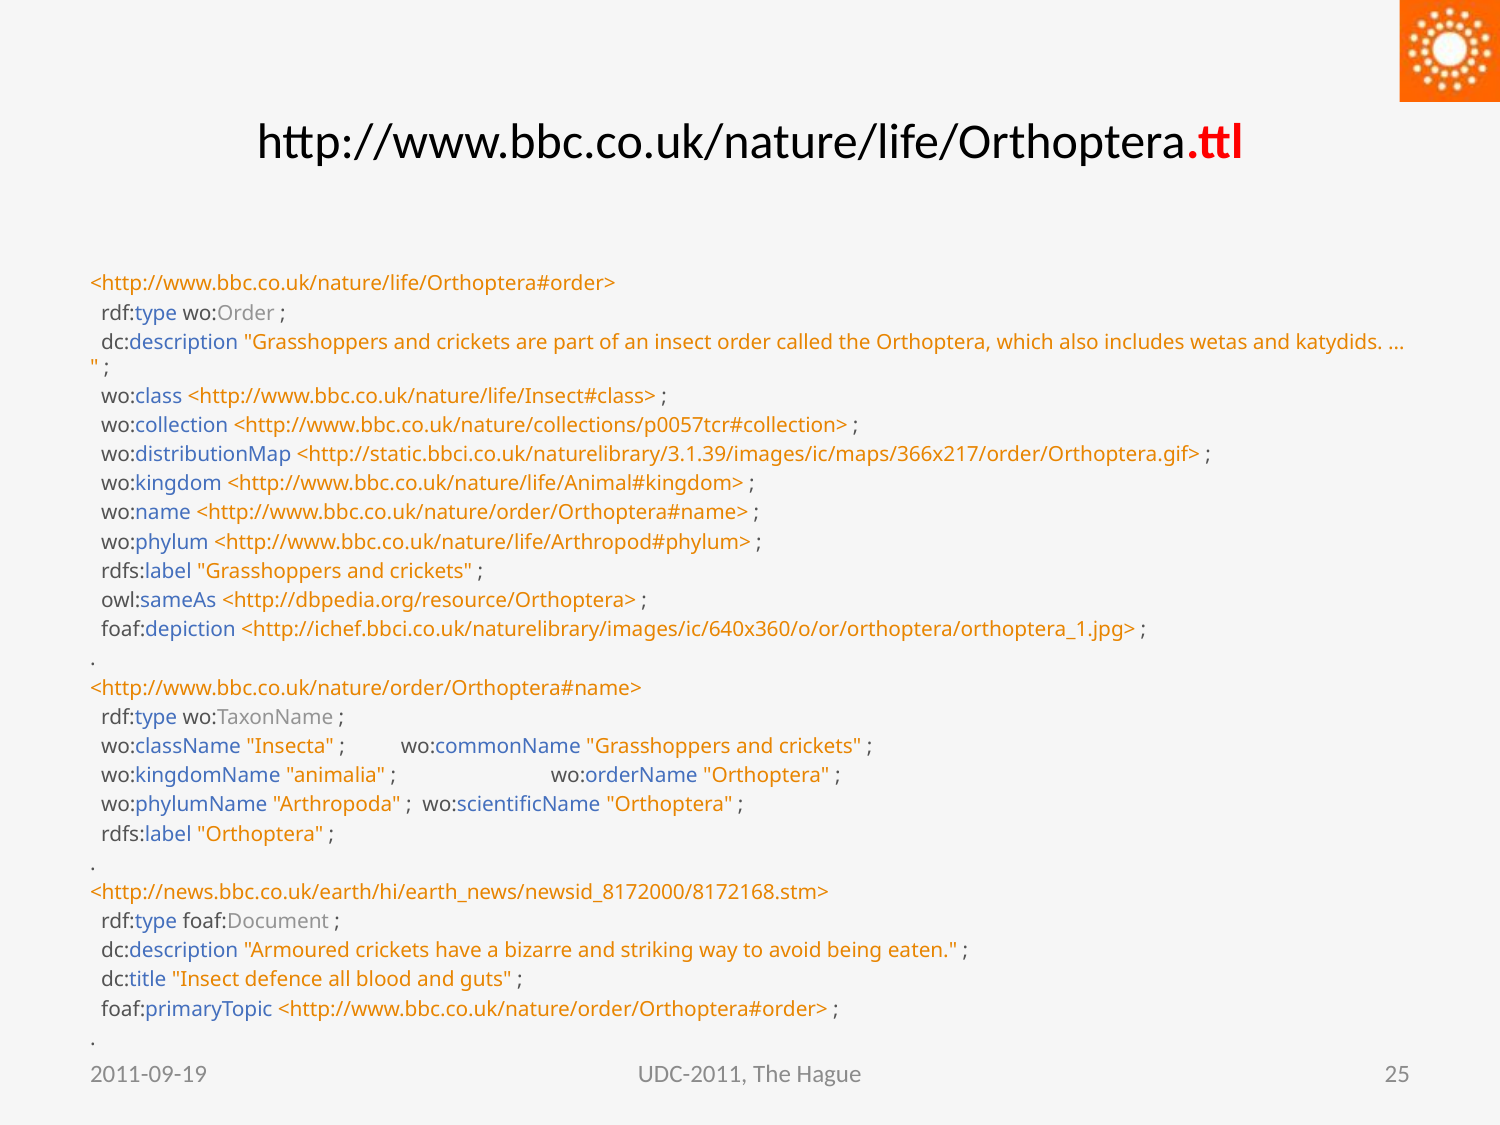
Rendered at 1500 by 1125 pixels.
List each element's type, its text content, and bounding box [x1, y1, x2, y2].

picture [1399, 0, 1500, 102]
slide_number 25 [1074, 1042, 1425, 1103]
footer UDC-2011, The Hague [512, 1042, 988, 1103]
list <http://www.bbc.co.uk/nature/life/Orthoptera#order> rdf:type wo:Order ; dc:description "Grasshoppers and crickets are part of an insect order called the Orthoptera, which also includes wetas and katydids. … " ; wo:class <http://www.bbc.co.uk/nature/life/Insect#class> ; wo:collection <http://www.bbc.co.uk/nature/collections/p0057tcr#collection> ; wo:distributionMap <http://static.bbci.co.uk/naturelibrary/3.1.39/images/ic/maps/366x217/order/Orthoptera.gif> ; wo:kingdom <http://www.bbc.co.uk/nature/life/Animal#kingdom> ; wo:name <http://www.bbc.co.uk/nature/order/Orthoptera#name> ; wo:phylum <http://www.bbc.co.uk/nature/life/Arthropod#phylum> ; rdfs:label "Grasshoppers and crickets" ; owl:sameAs <http://dbpedia.org/resource/Orthoptera> ; foaf:depiction <http://ichef.bbci.co.uk/naturelibrary/images/ic/640x360/o/or/orthoptera/orthoptera_1.jpg> ; . <http://www.bbc.co.uk/nature/order/Orthoptera#name> rdf:type wo:TaxonName ; wo:className "Insecta" ; wo:commonName "Grasshoppers and crickets" ; wo:kingdomName "animalia" ; wo:orderName "Orthoptera" ; wo:phylumName "Arthropoda" ; wo:scientificName "Orthoptera" ; rdfs:label "Orthoptera" ; . <http://news.bbc.co.uk/earth/hi/earth_news/newsid_8172000/8172168.stm> rdf:type foaf:Document ; dc:description "Armoured crickets have a bizarre and striking way to avoid being eaten." ; dc:title "Insect defence all blood and guts" ; foaf:primaryTopic <http://www.bbc.co.uk/nature/order/Orthoptera#order> ; . [75, 262, 1425, 1005]
title http://www.bbc.co.uk/nature/life/Orthoptera.ttl [75, 45, 1425, 233]
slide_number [75, 1042, 425, 1103]
